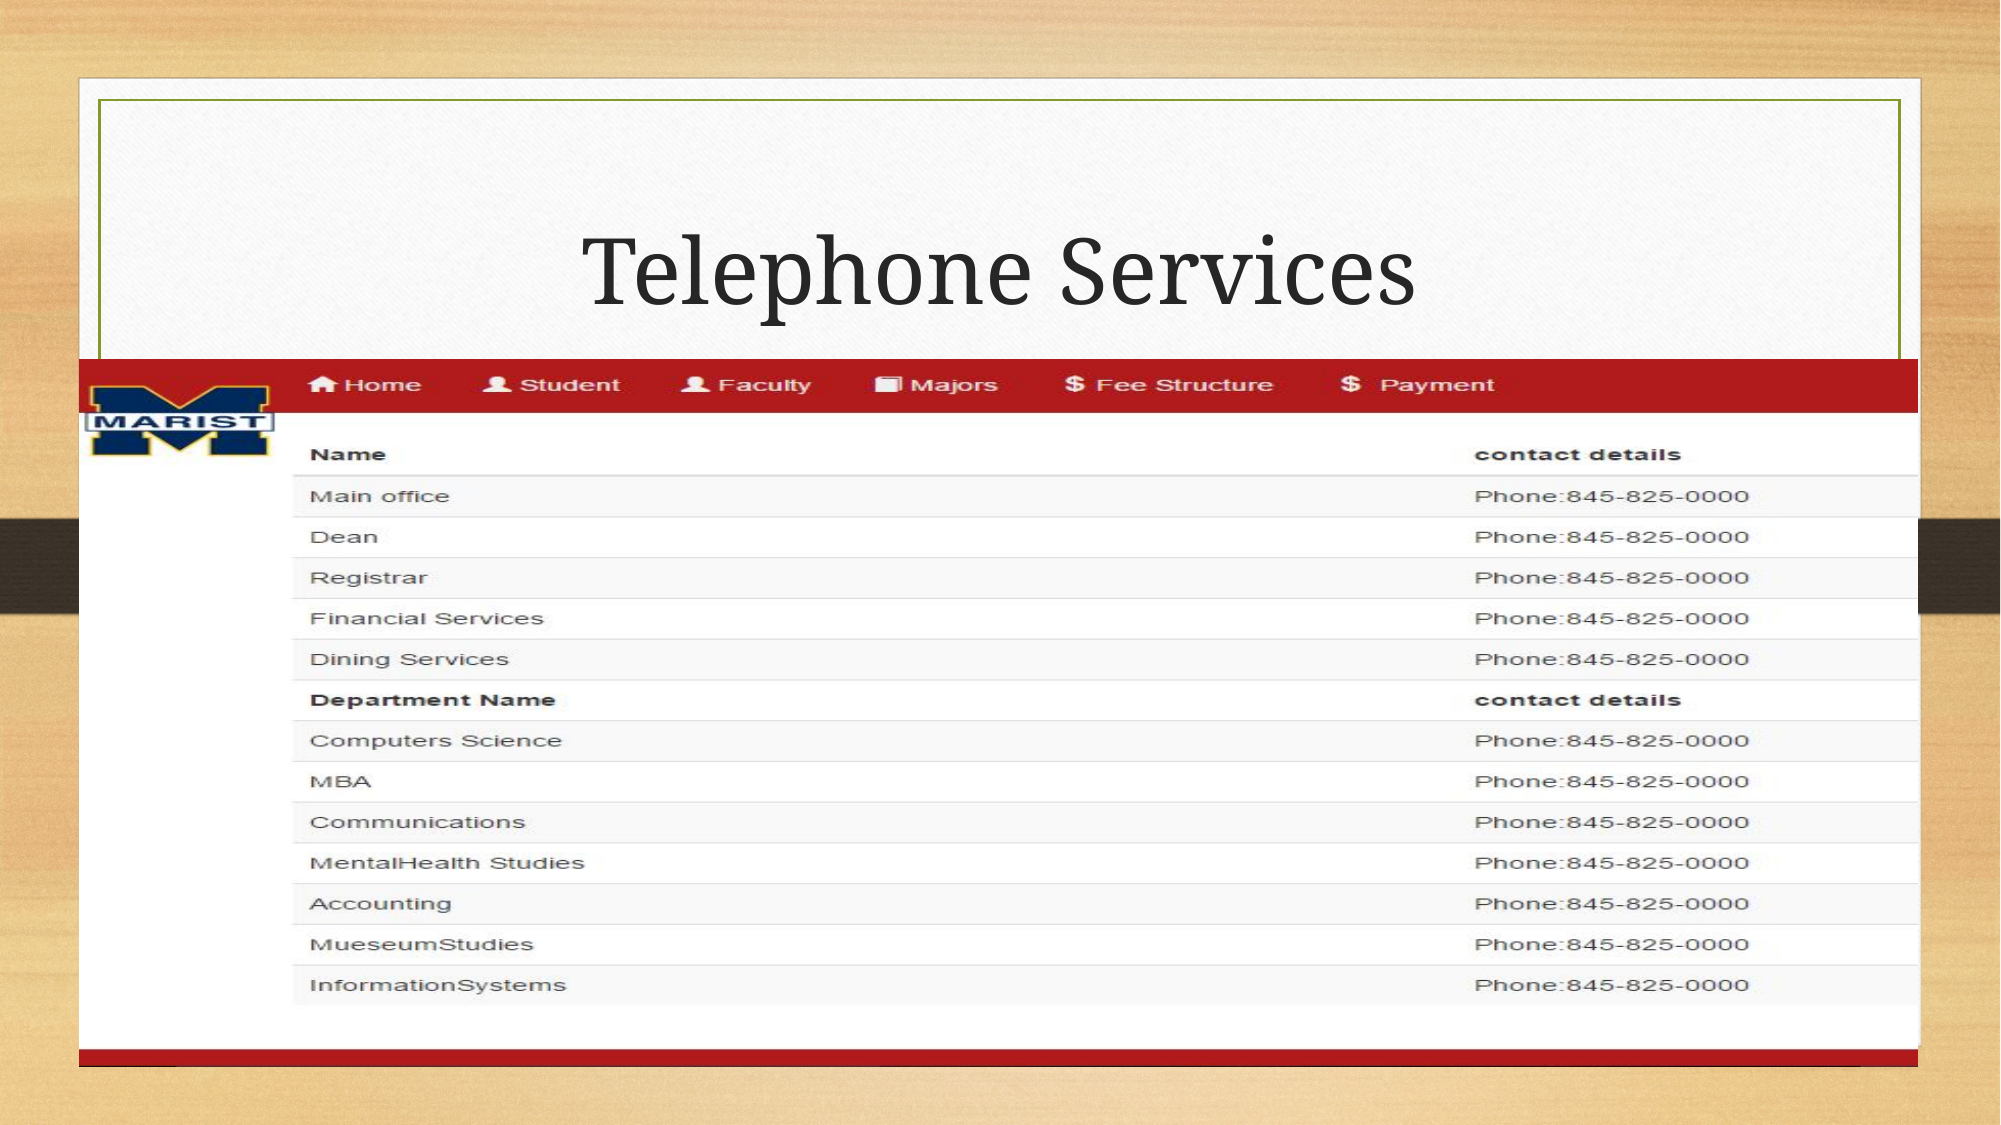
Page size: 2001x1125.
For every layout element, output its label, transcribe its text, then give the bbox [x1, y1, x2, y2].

title Telephone Services [212, 161, 1788, 359]
picture [0, 0, 2001, 1125]
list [78, 359, 1918, 1067]
